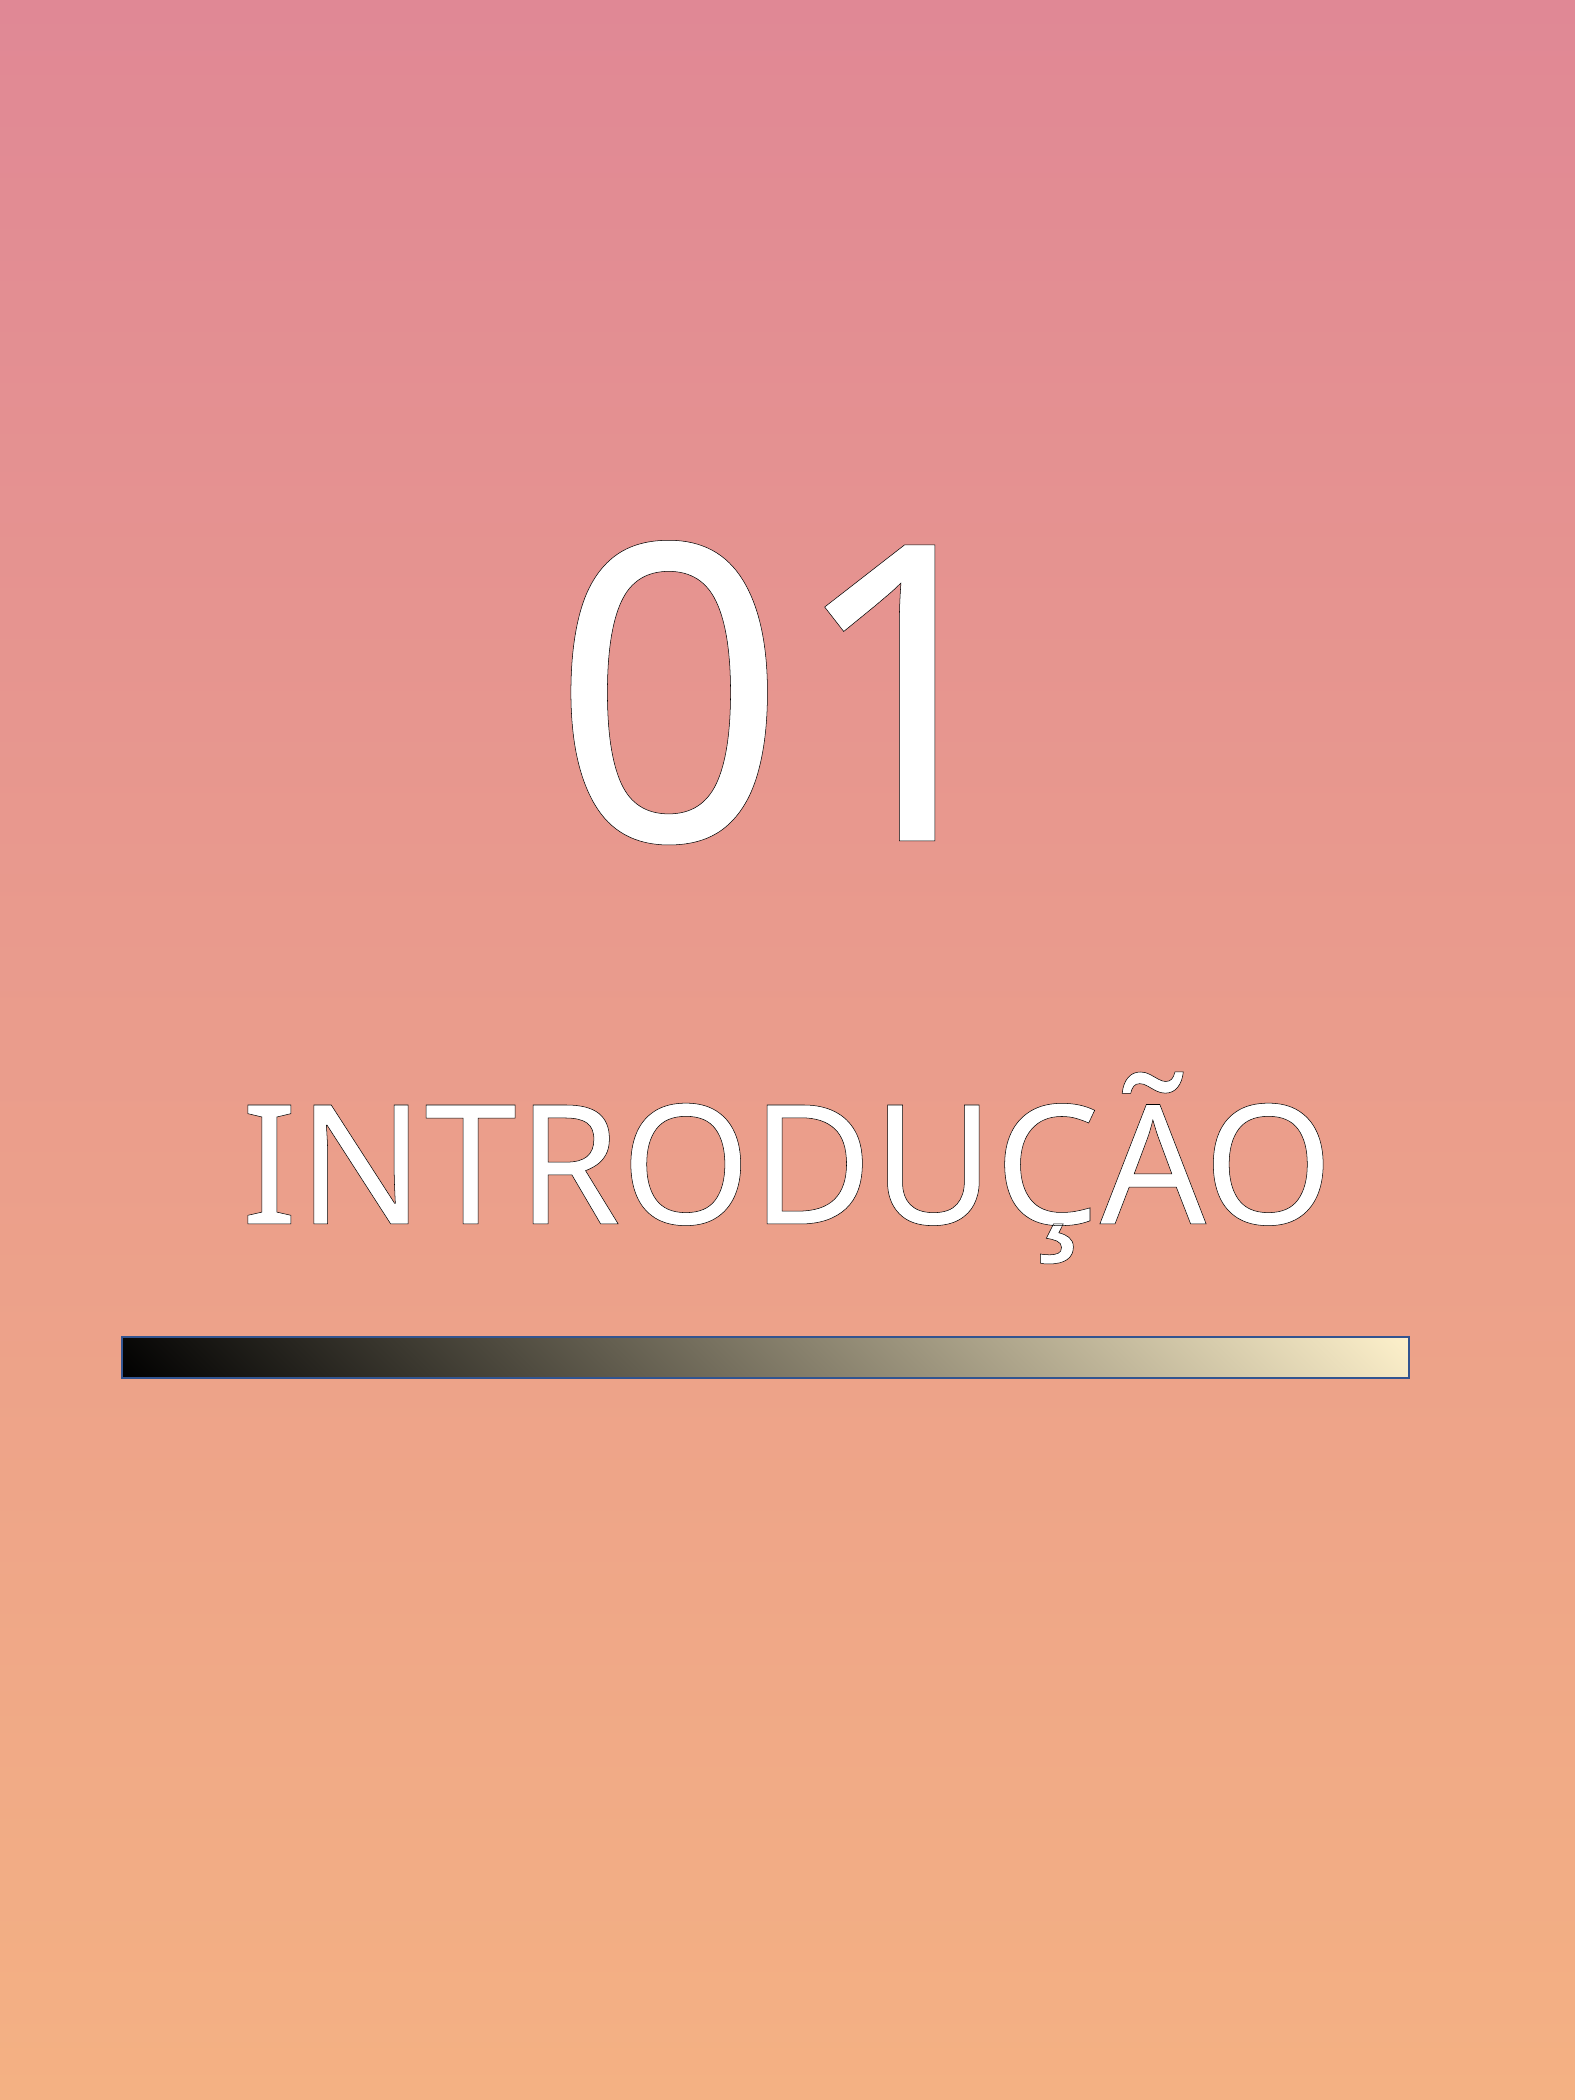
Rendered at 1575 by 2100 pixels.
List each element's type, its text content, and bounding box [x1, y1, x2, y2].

text_box [0, 0, 1575, 2100]
text_box INTRODUÇÃO [143, 1049, 1432, 1265]
text_box 01 [143, 418, 1432, 932]
text_box [121, 1336, 1410, 1379]
